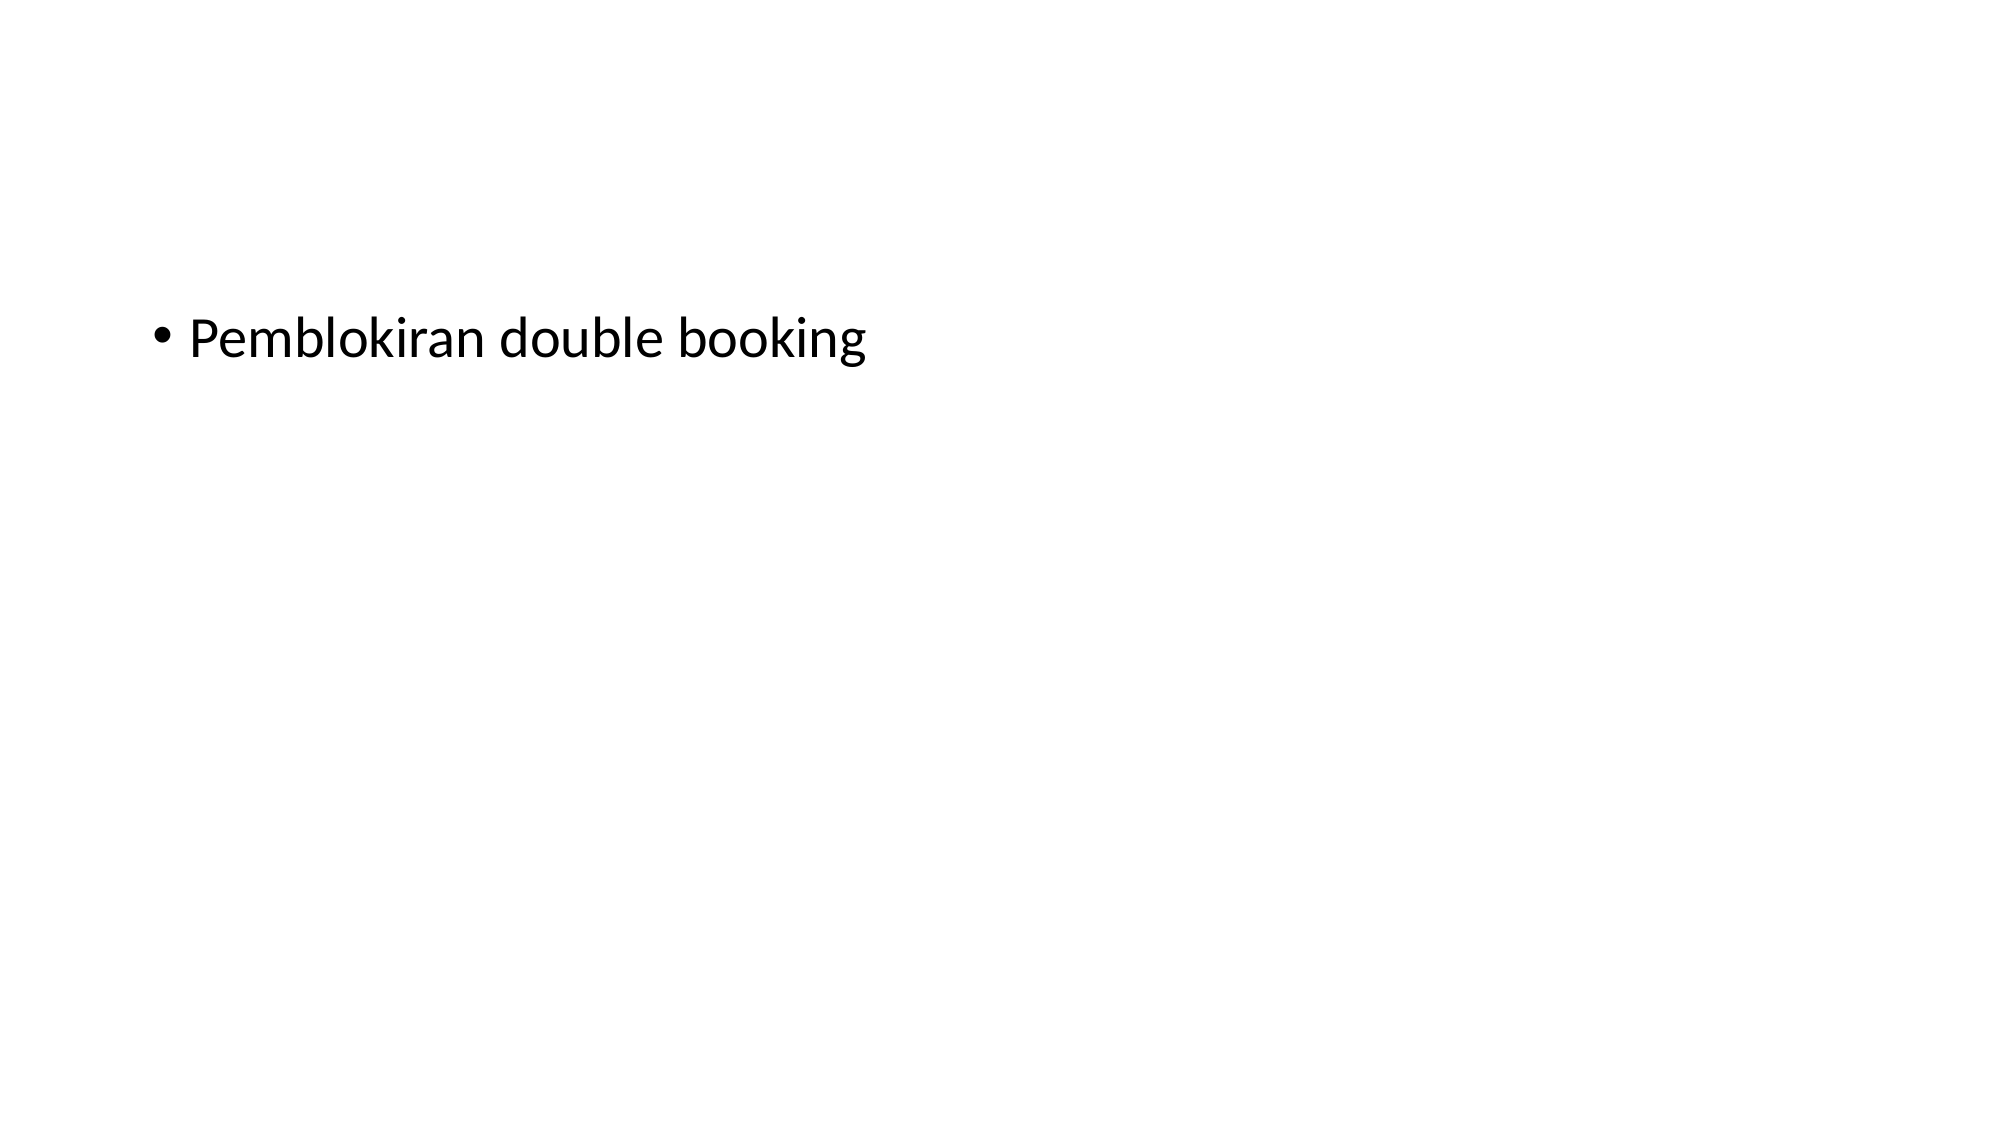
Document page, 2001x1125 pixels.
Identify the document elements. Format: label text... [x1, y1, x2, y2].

list Pemblokiran double booking [137, 299, 1863, 1014]
